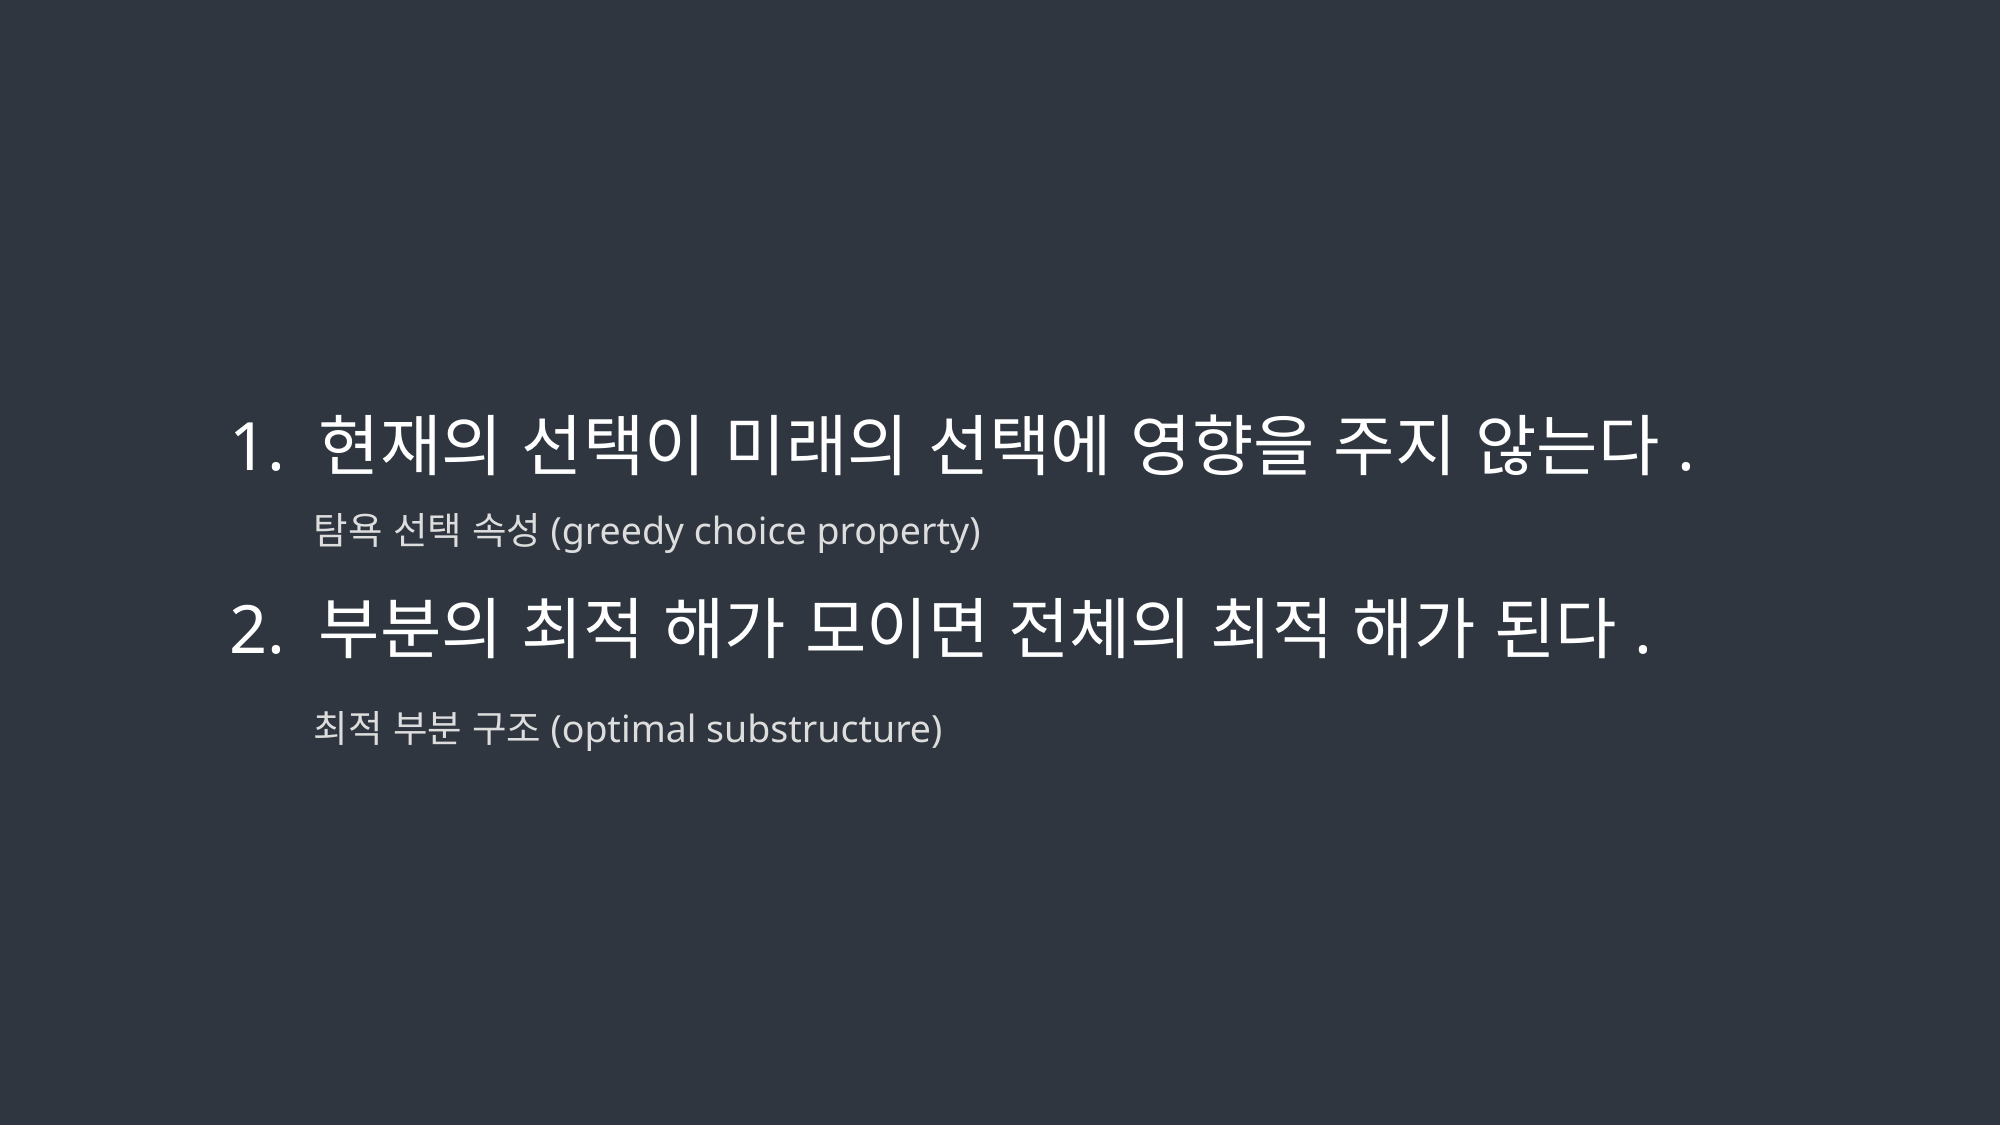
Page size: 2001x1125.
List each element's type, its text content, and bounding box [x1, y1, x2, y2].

text_box 최적 부분 구조(optimal substructure) [298, 698, 1299, 758]
text_box 2. 부분의 최적 해가 모이면 전체의 최적 해가 된다. [214, 579, 1820, 674]
text_box 탐욕 선택 속성(greedy choice property) [298, 499, 1299, 559]
text_box 1. 현재의 선택이 미래의 선택에 영향을 주지 않는다. [214, 396, 1820, 492]
